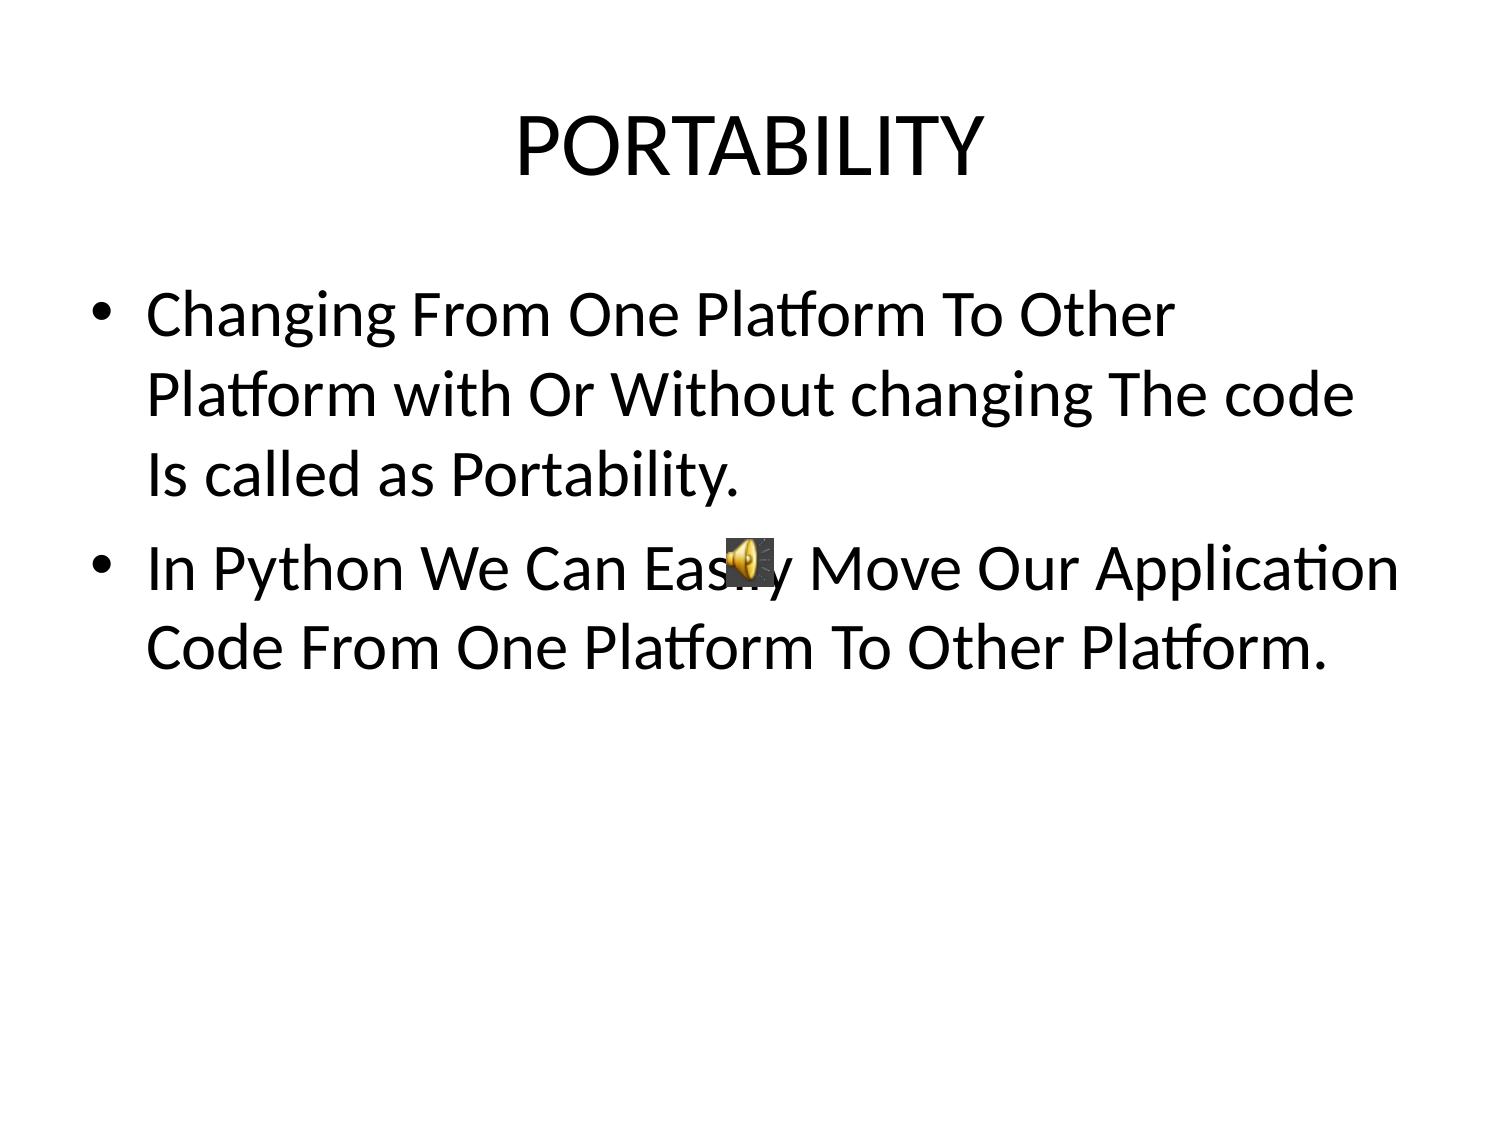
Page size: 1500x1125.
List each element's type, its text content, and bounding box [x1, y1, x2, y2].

picture [724, 537, 776, 588]
title PORTABILITY [75, 45, 1425, 233]
list Changing From One Platform To Other Platform with Or Without changing The code Is called as Portability. In Python We Can Easily Move Our Application Code From One Platform To Other Platform. [75, 262, 1425, 1005]
